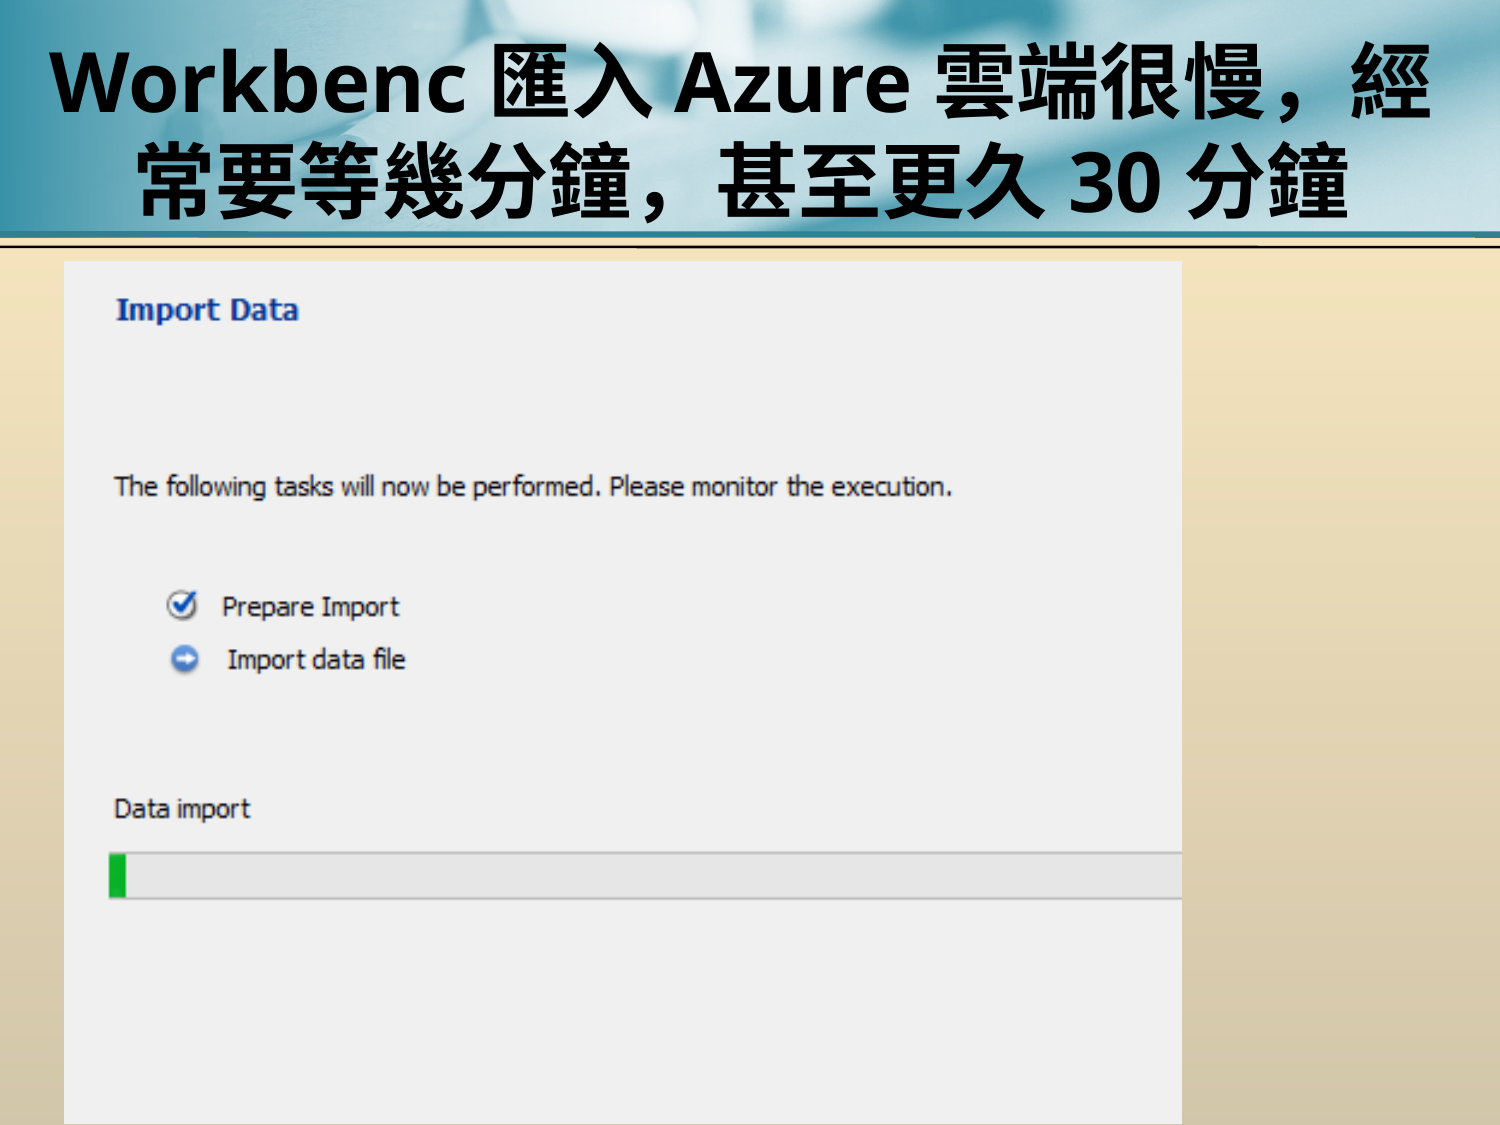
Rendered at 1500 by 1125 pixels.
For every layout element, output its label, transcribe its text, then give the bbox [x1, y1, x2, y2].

picture [64, 261, 1183, 1125]
title Workbenc匯入Azure雲端很慢，經常要等幾分鐘，甚至更久30分鐘 [0, 24, 1483, 233]
